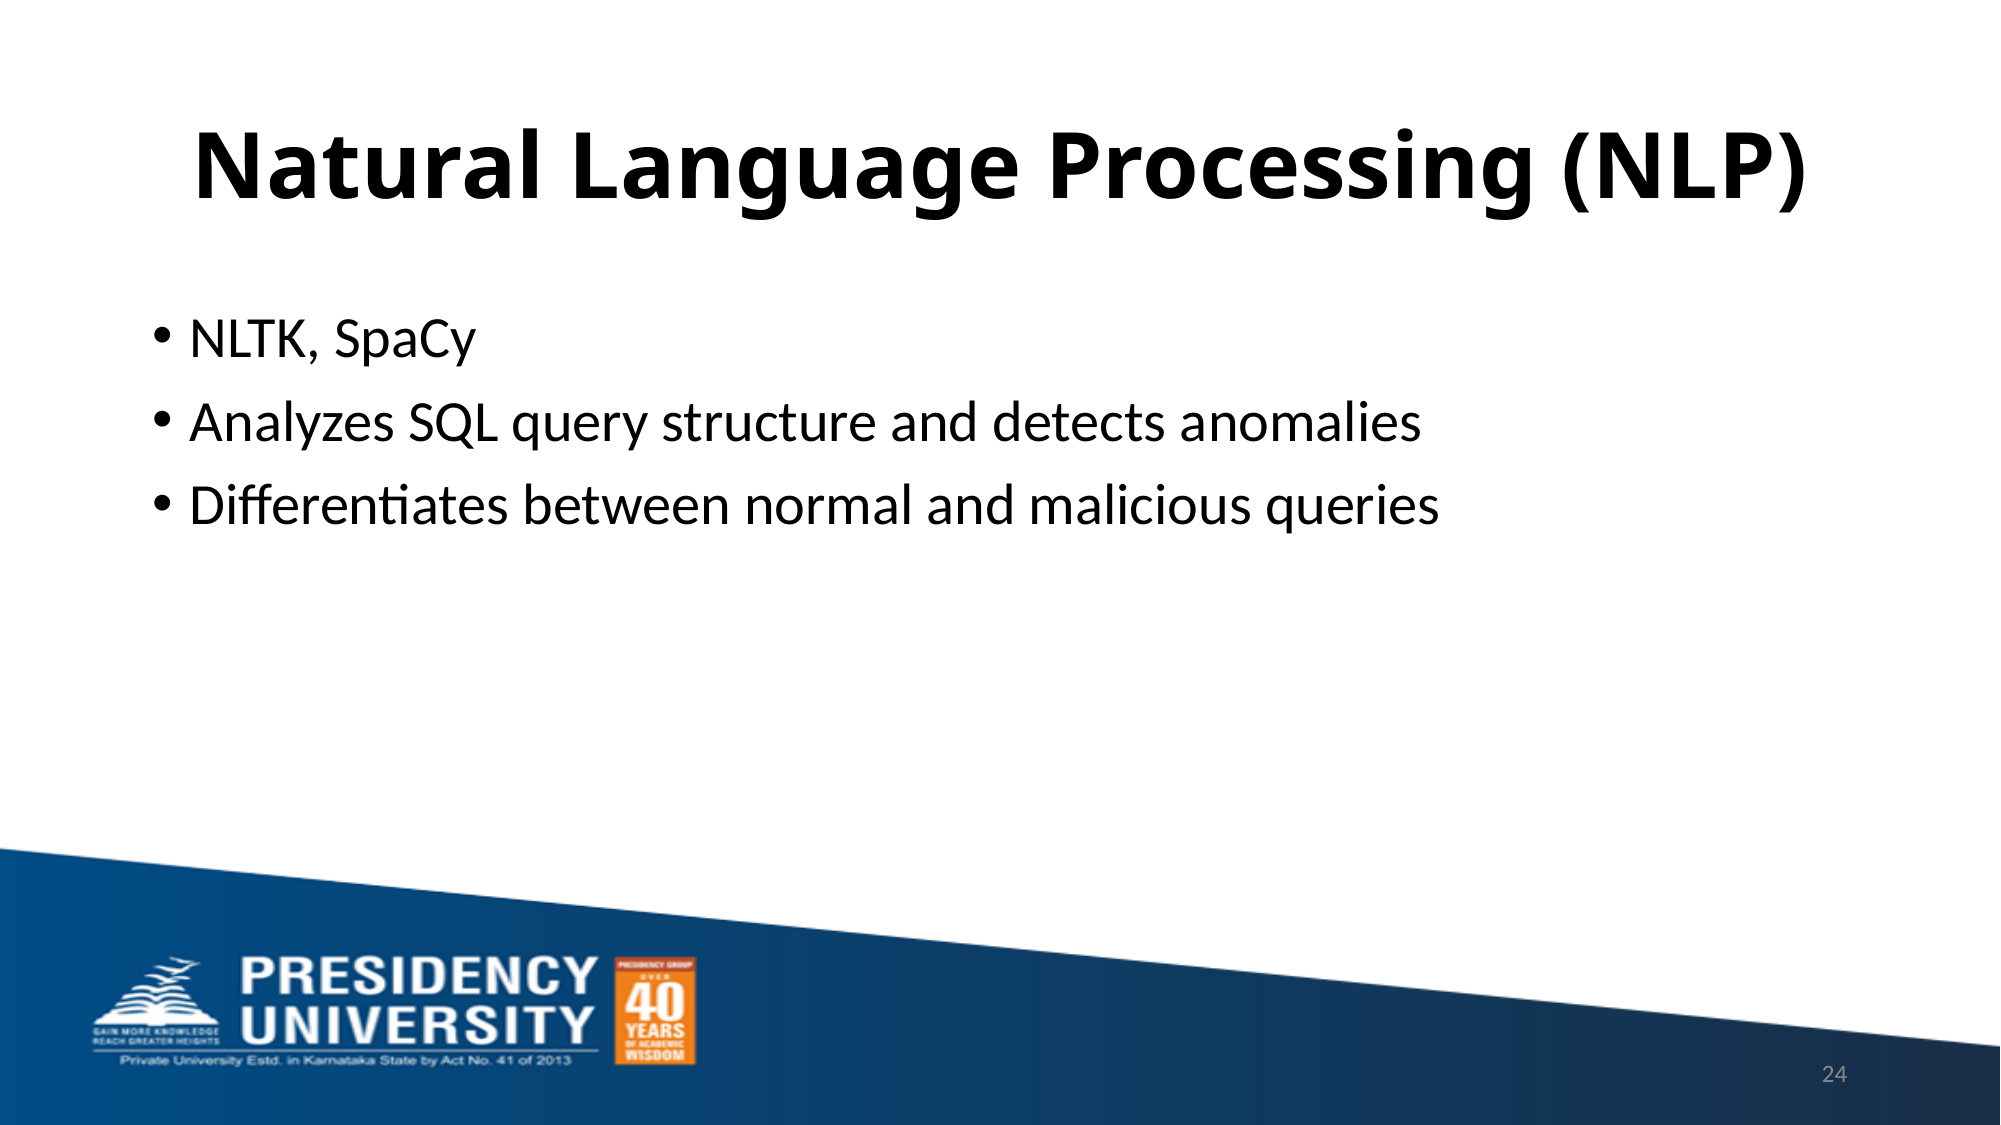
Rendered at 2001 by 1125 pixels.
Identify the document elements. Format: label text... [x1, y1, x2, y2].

slide_number 24 [1412, 1042, 1863, 1103]
title Natural Language Processing (NLP) [137, 59, 1863, 278]
list NLTK, SpaCy Analyzes SQL query structure and detects anomalies Differentiates between normal and malicious queries [137, 299, 1863, 1014]
picture [0, 845, 2000, 1125]
